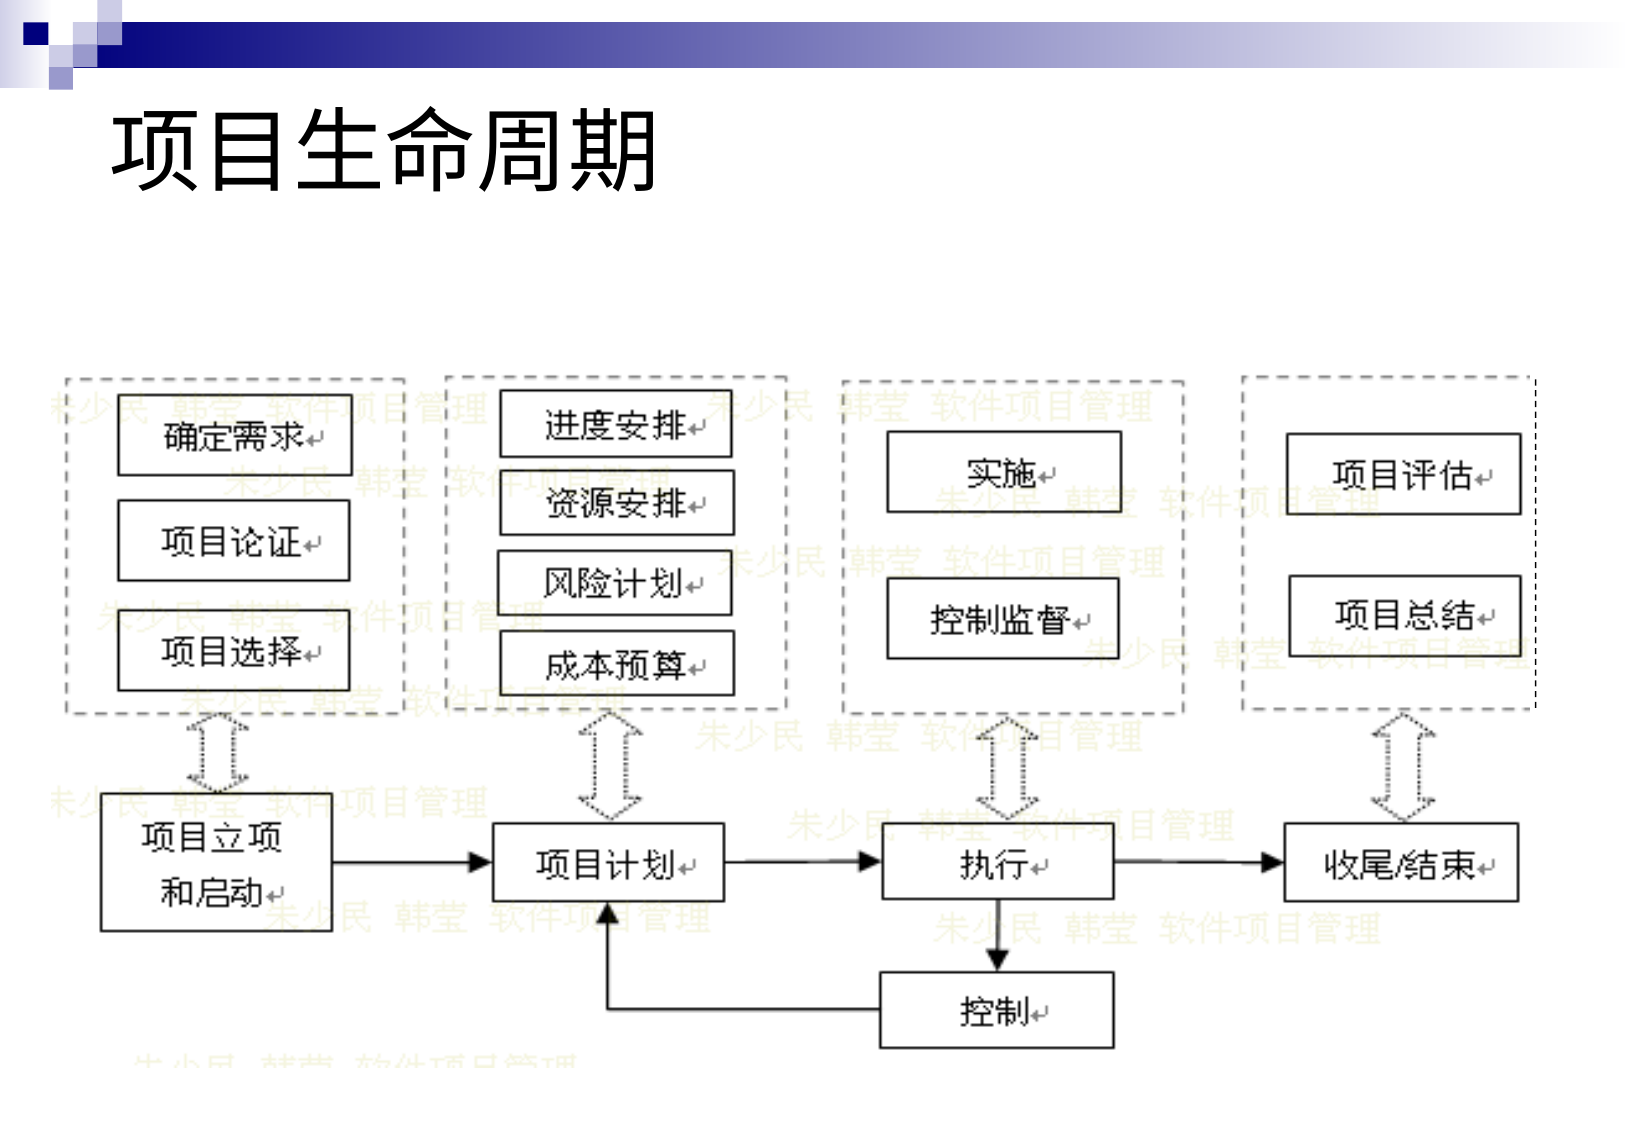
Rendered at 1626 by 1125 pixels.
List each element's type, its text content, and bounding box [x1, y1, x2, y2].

picture [50, 367, 1530, 1069]
title 项目生命周期 [94, 99, 1233, 197]
